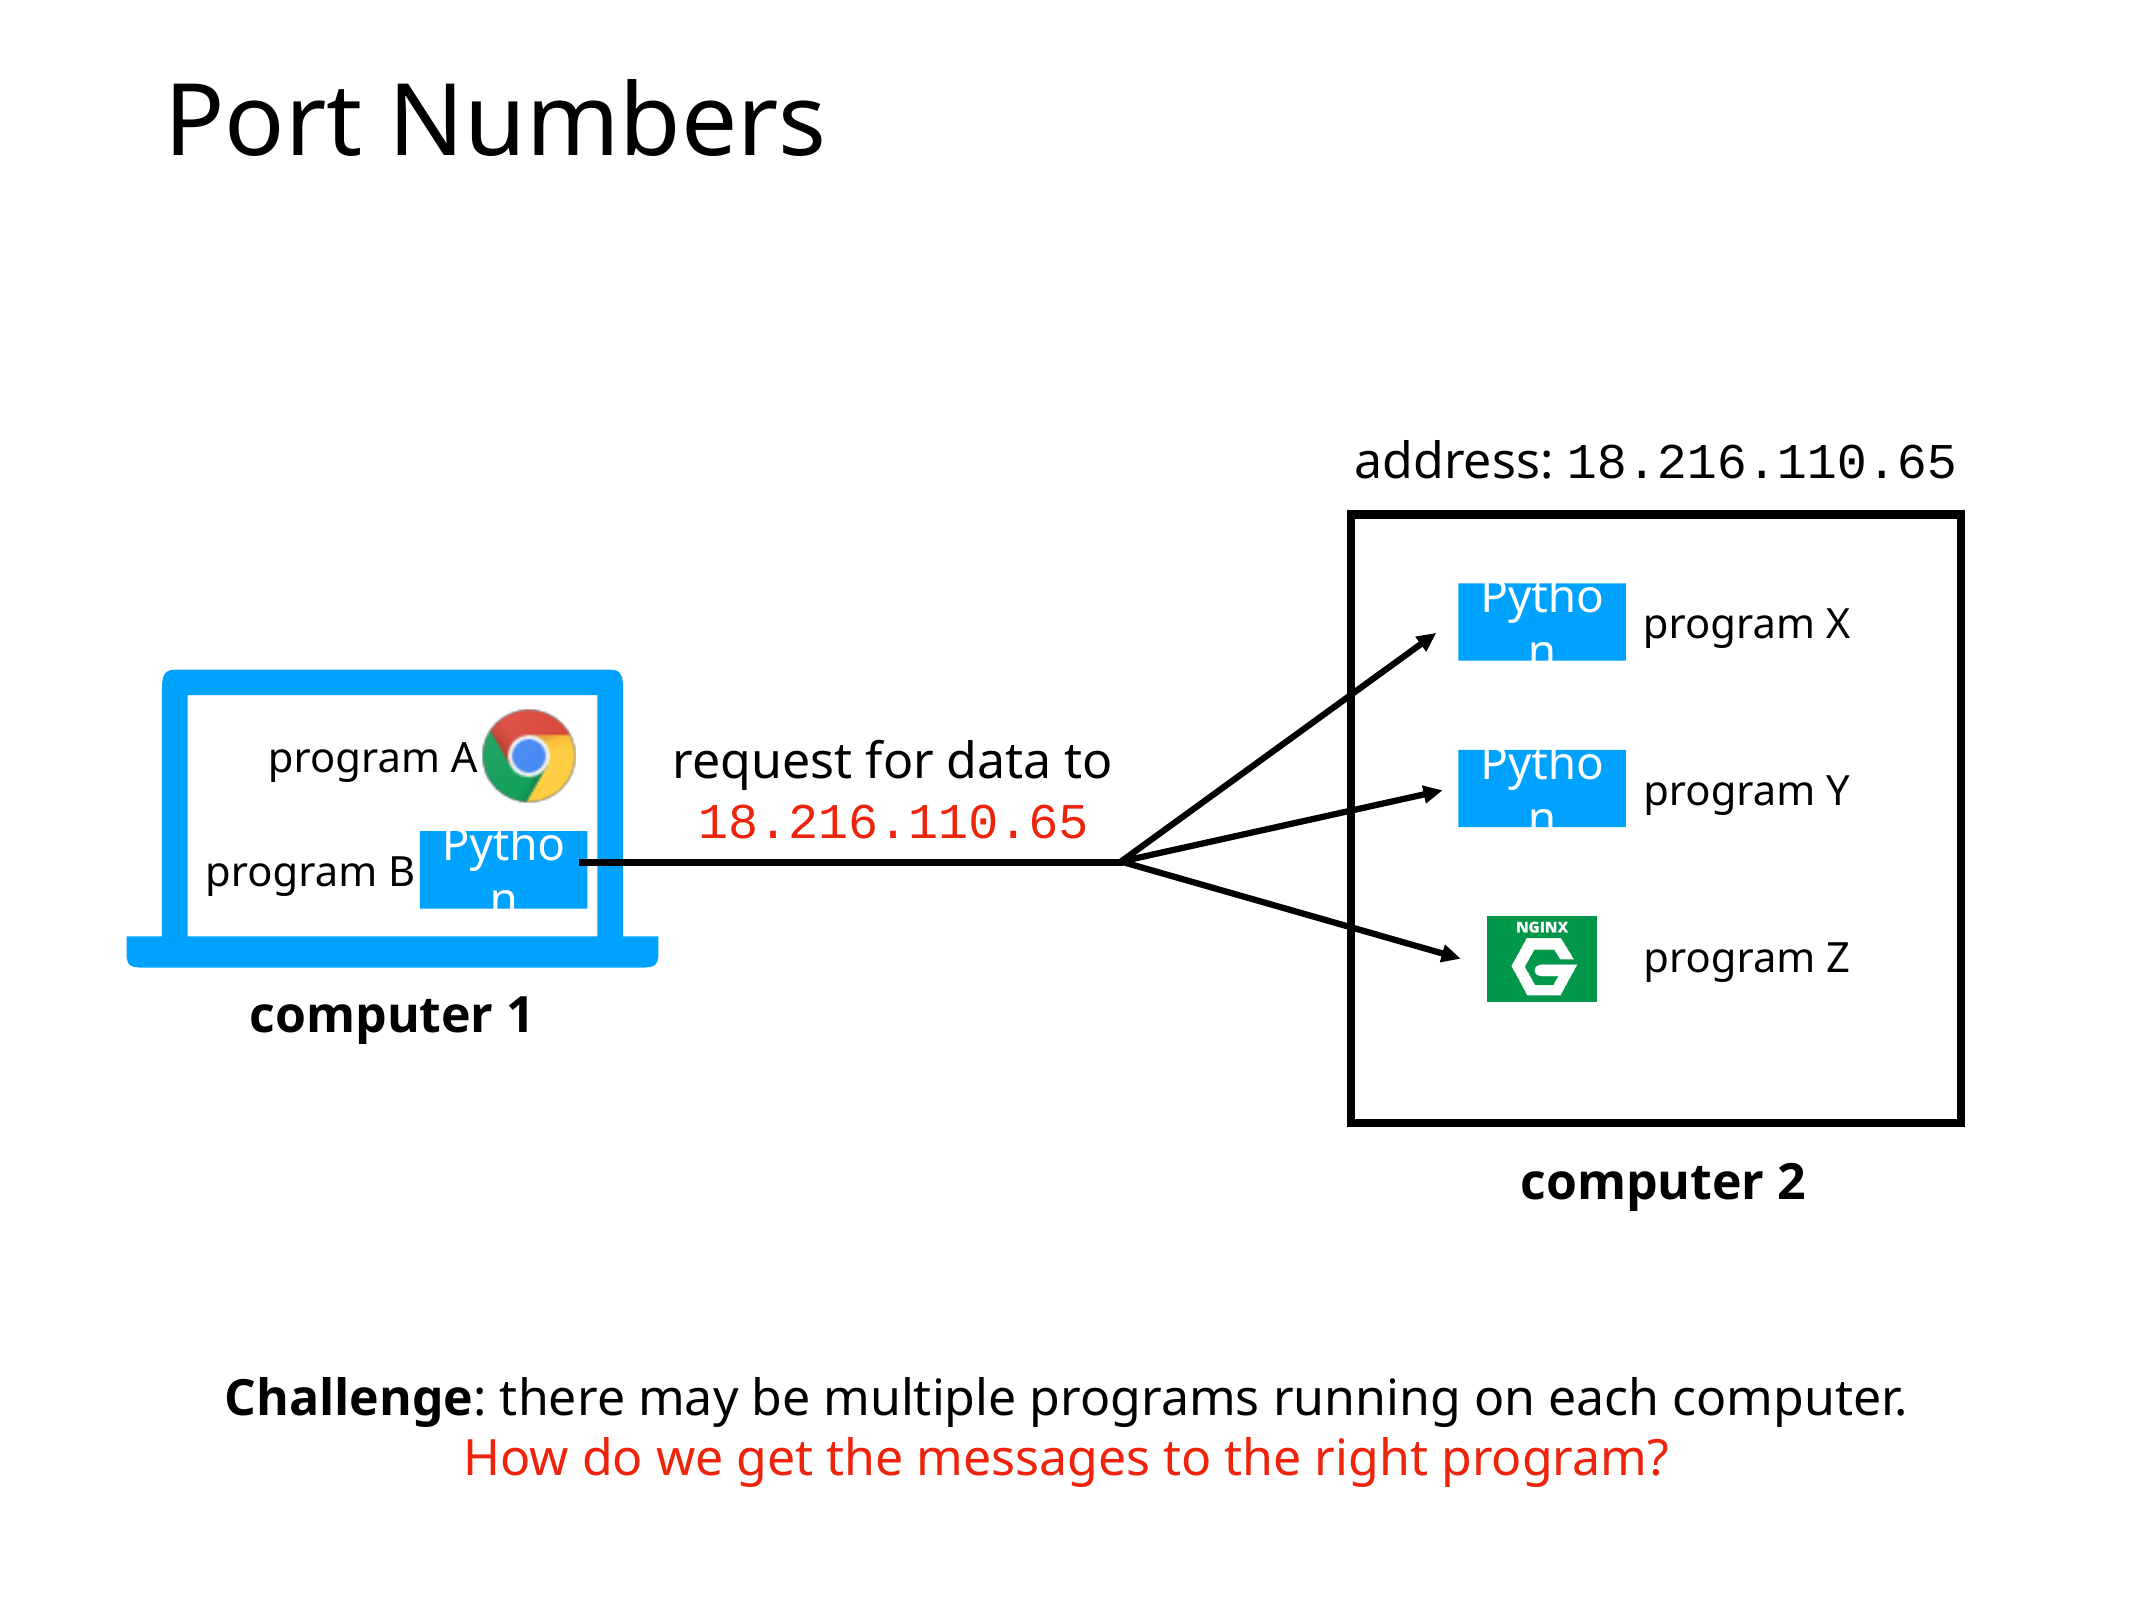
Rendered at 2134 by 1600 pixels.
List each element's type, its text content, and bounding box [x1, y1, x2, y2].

text_box program X [1634, 588, 1859, 656]
text_box Python [419, 831, 588, 909]
text_box Python [1458, 749, 1626, 828]
title Port Numbers [155, 41, 1978, 191]
text_box request for data to 18.216.110.65 [664, 720, 1122, 857]
text_box [1350, 514, 1961, 1123]
text_box [126, 669, 659, 968]
text_box [1123, 787, 1443, 862]
text_box [1120, 633, 1436, 862]
text_box [1121, 861, 1461, 962]
text_box program Y [1635, 755, 1859, 822]
text_box program Z [1634, 921, 1859, 989]
text_box computer 2 [1512, 1140, 1815, 1218]
text_box program B [196, 836, 424, 904]
text_box computer 1 [241, 974, 544, 1051]
text_box program A [259, 722, 478, 790]
text_box Python [1458, 583, 1626, 661]
picture [1487, 916, 1597, 1002]
picture [478, 705, 580, 807]
text_box Challenge: there may be multiple programs running on each computer. How do we get the messages to the right program? [216, 1356, 1917, 1494]
text_box address: 18.216.110.65 [1346, 420, 1966, 497]
